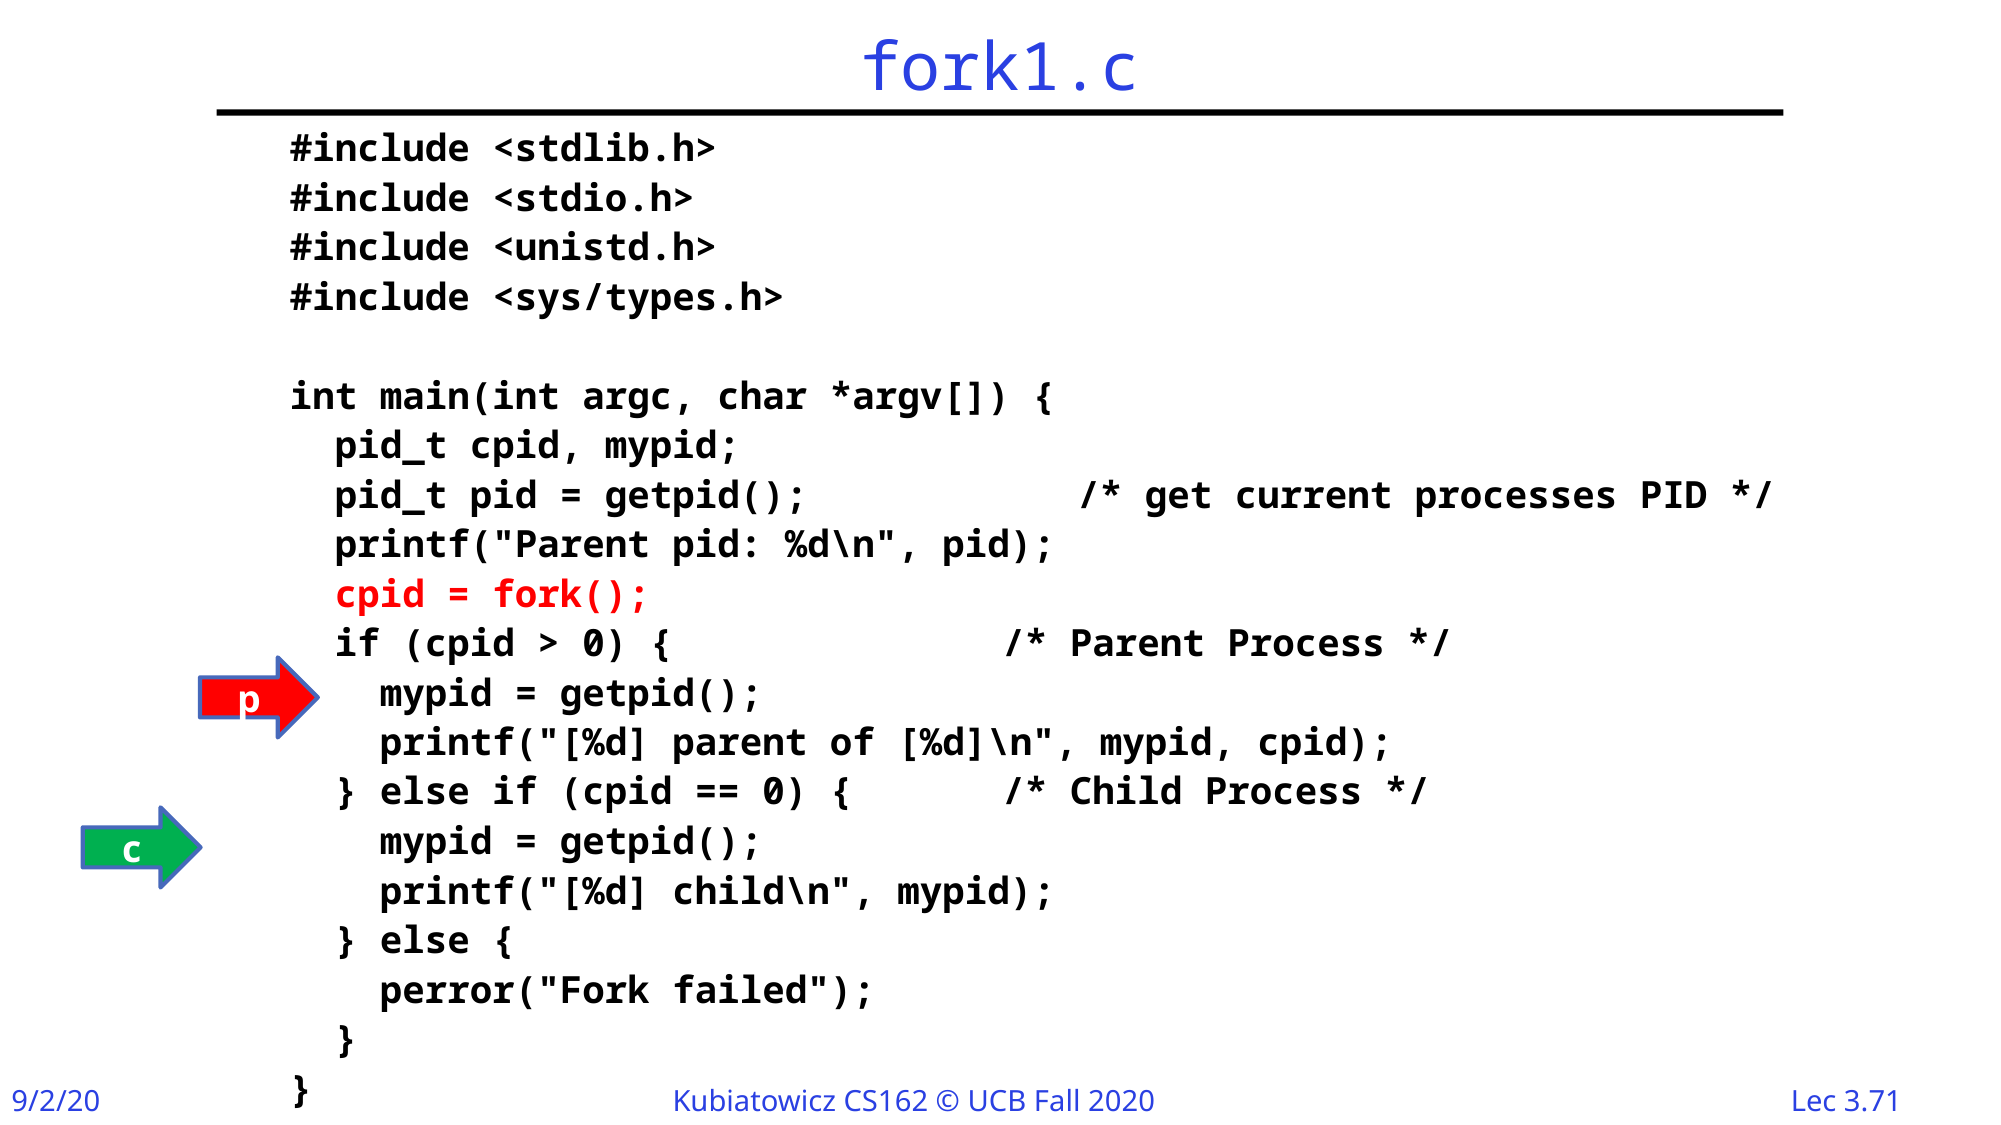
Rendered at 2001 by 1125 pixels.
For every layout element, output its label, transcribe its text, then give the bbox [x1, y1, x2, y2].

text_box c [80, 805, 203, 890]
list #include <stdlib.h> #include <stdio.h> #include <unistd.h> #include <sys/types.h> int main(int argc, char *argv[]) { pid_t cpid, mypid; pid_t pid = getpid(); /* get current processes PID */ printf("Parent pid: %d\n", pid); cpid = fork(); if (cpid > 0) { /* Parent Process */ mypid = getpid(); printf("[%d] parent of [%d]\n", mypid, cpid); } else if (cpid == 0) { /* Child Process */ mypid = getpid(); printf("[%d] child\n", mypid); } else { perror("Fork failed"); } } [275, 112, 1851, 961]
title fork1.c [216, 24, 1784, 113]
text_box p [197, 655, 320, 740]
